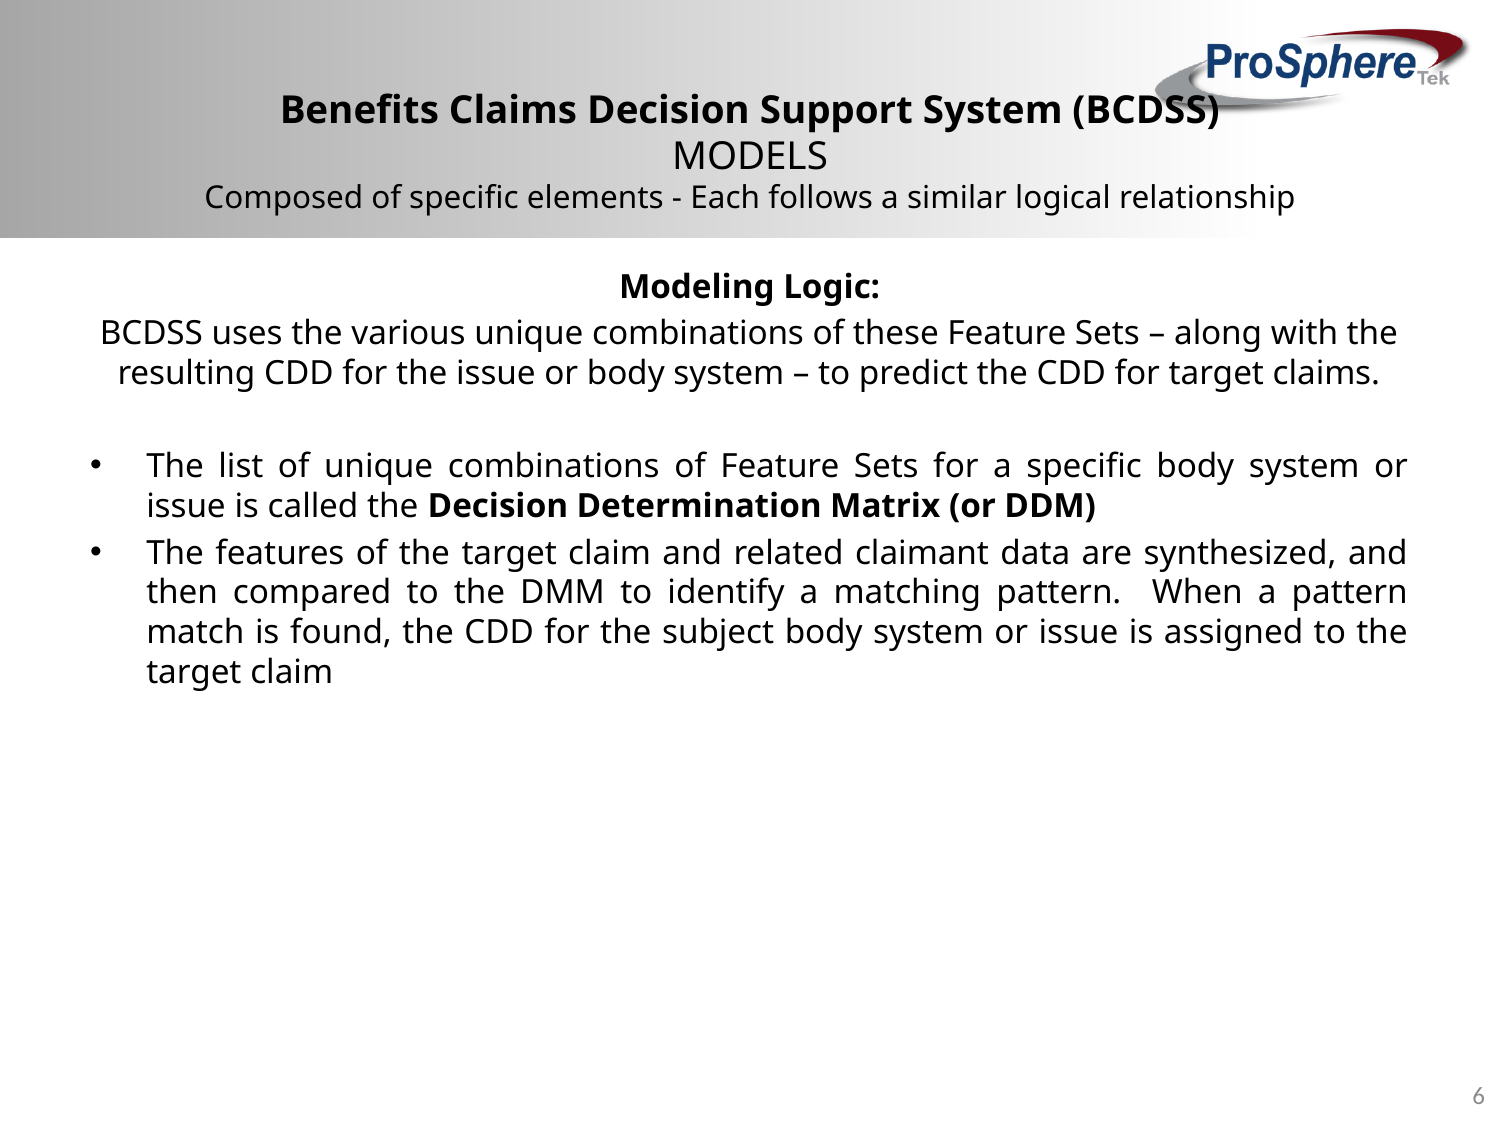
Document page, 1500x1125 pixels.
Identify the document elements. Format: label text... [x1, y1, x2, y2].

slide_number 6 [1149, 1064, 1500, 1125]
list Modeling Logic: BCDSS uses the various unique combinations of these Feature Sets – along with the resulting CDD for the issue or body system – to predict the CDD for target claims. The list of unique combinations of Feature Sets for a specific body system or issue is called the Decision Determination Matrix (or DDM) The features of the target claim and related claimant data are synthesized, and then compared to the DMM to identify a matching pattern. When a pattern match is found, the CDD for the subject body system or issue is assigned to the target claim [75, 257, 1425, 1038]
title Benefits Claims Decision Support System (BCDSS) MODELS Composed of specific elements - Each follows a similar logical relationship [75, 35, 1425, 223]
picture [1150, 24, 1475, 118]
